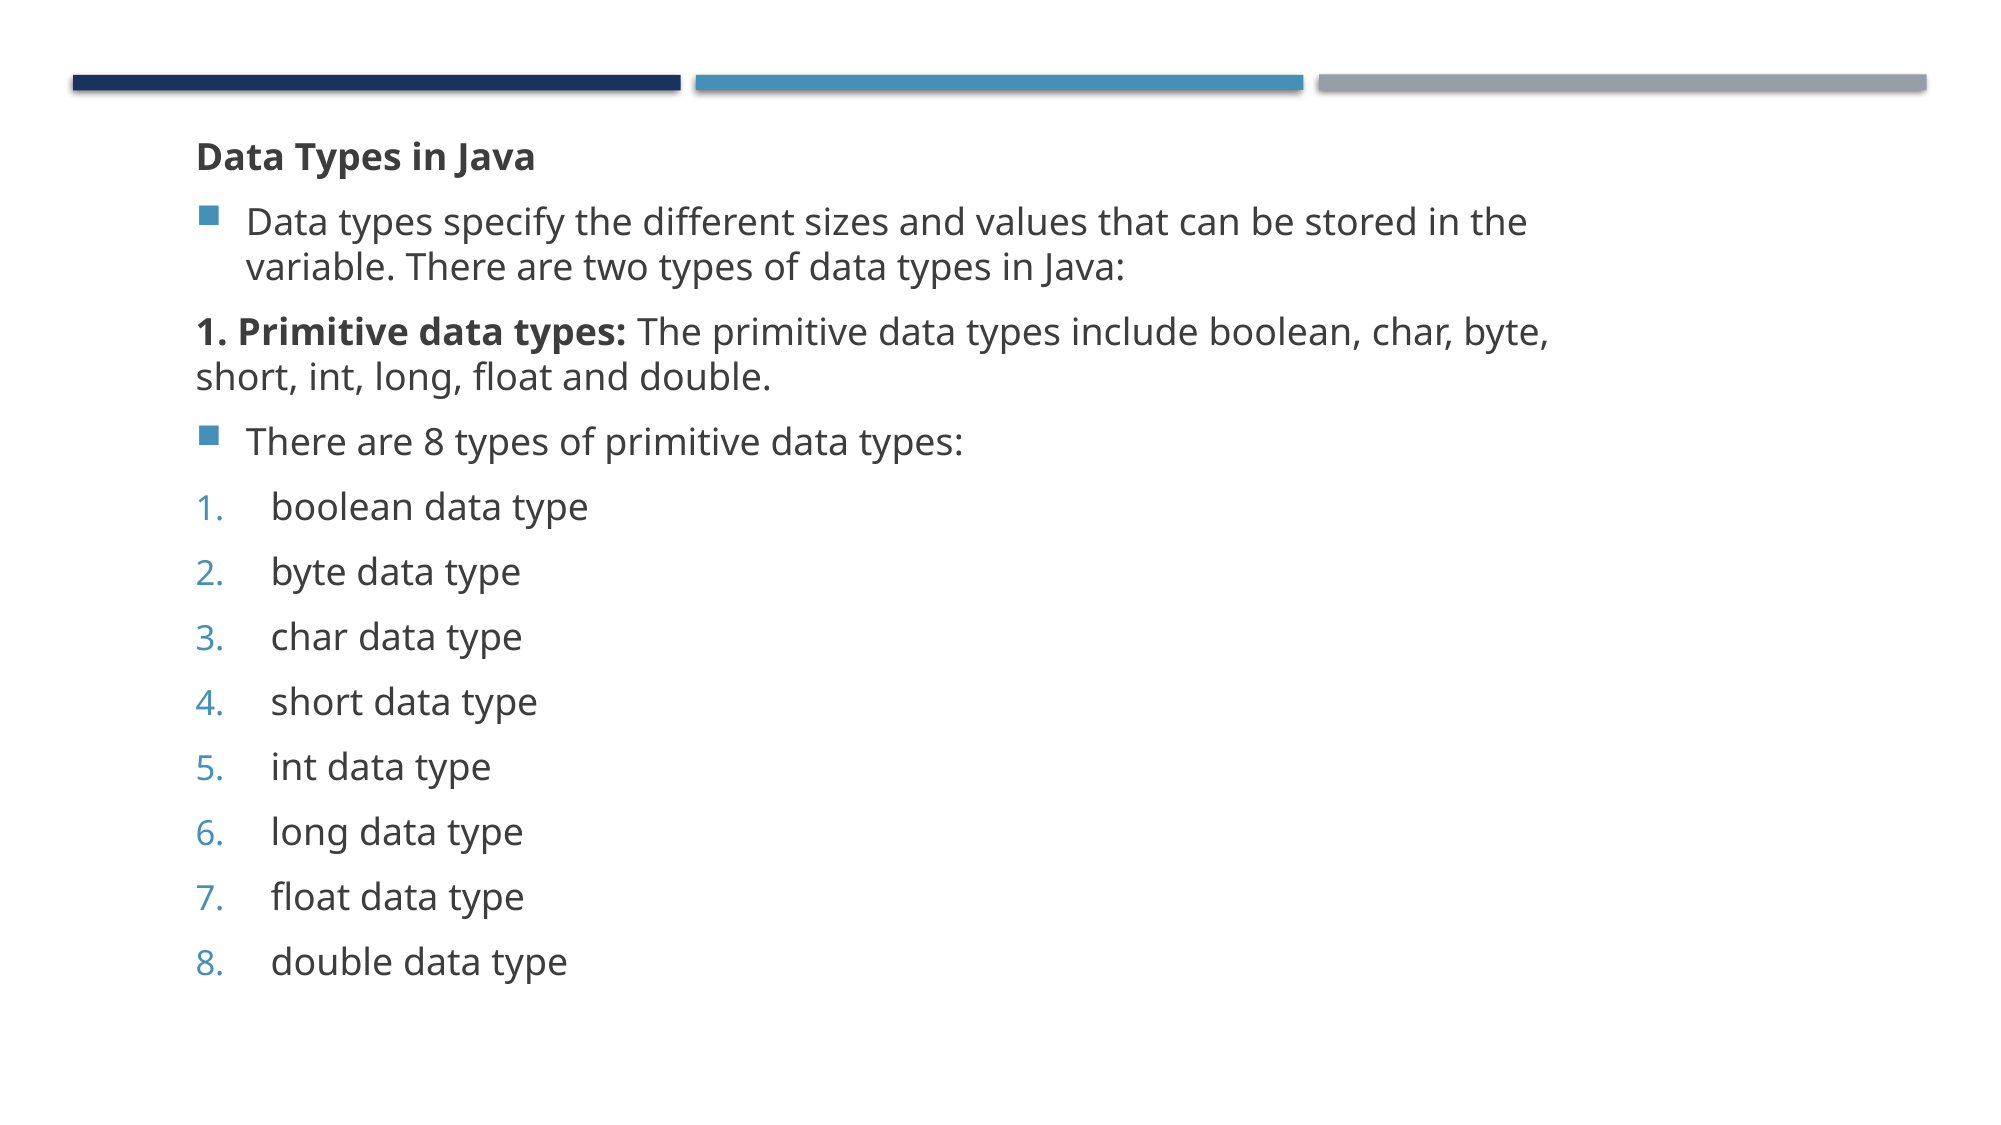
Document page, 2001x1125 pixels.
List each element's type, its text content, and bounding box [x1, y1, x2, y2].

text_box Data Types in Java Data types specify the different sizes and values that can be stored in the variable. There are two types of data types in Java: 1. Primitive data types: The primitive data types include boolean, char, byte, short, int, long, float and double. There are 8 types of primitive data types: boolean data type byte data type char data type short data type int data type long data type float data type double data type [180, 125, 1649, 1025]
